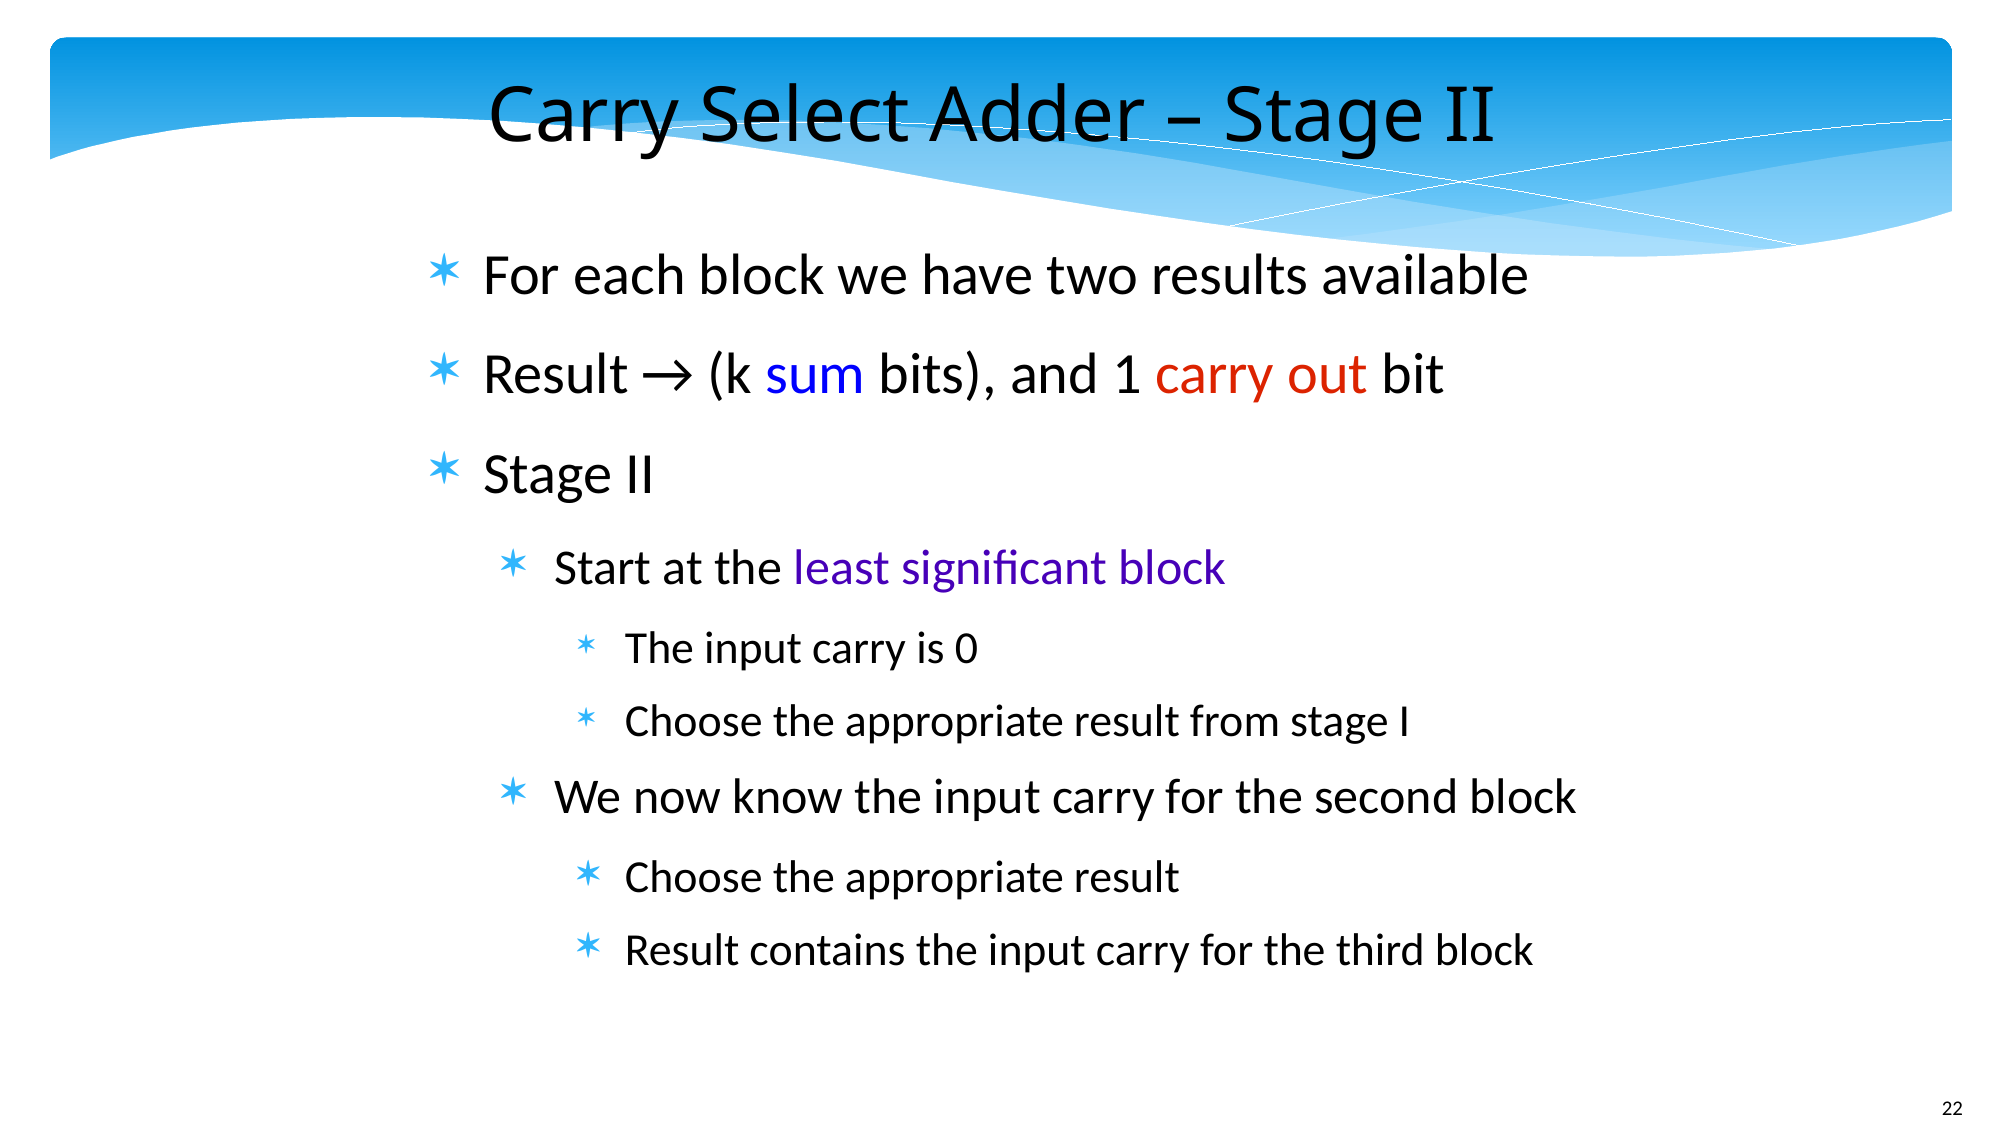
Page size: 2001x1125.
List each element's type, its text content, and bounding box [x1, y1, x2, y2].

title Carry Select Adder – Stage II [383, 33, 1600, 188]
list For each block we have two results available Result → (k sum bits), and 1 carry out bit Stage II Start at the least significant block The input carry is 0 Choose the appropriate result from stage I We now know the input carry for the second block Choose the appropriate result Result contains the input carry for the third block [412, 236, 1688, 984]
